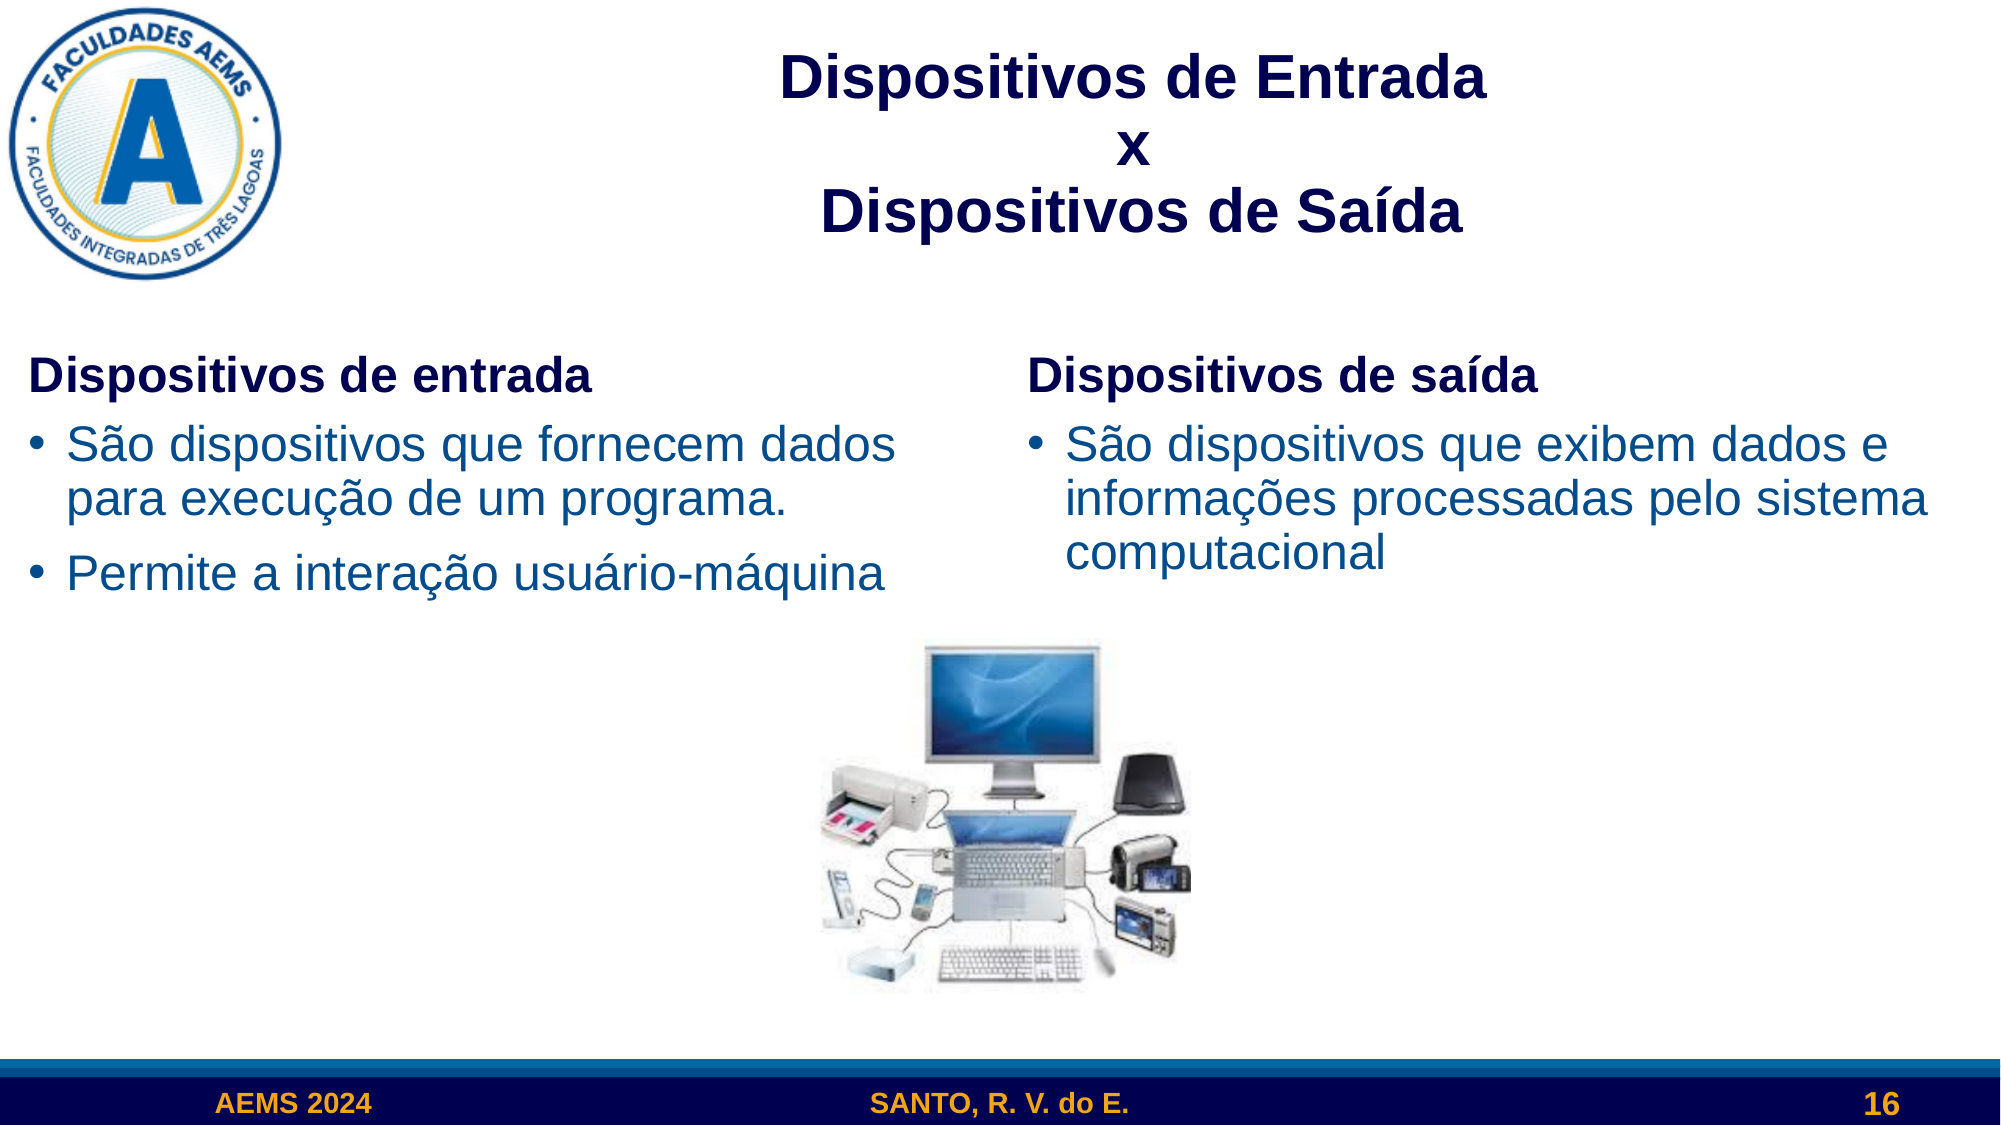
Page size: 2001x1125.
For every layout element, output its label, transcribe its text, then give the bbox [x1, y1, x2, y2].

picture [6, 6, 285, 283]
list São dispositivos que exibem dados e informações processadas pelo sistema computacional [1012, 410, 1983, 1016]
list Dispositivos de entrada [14, 275, 984, 410]
slide_number AEMS 2024 [68, 1084, 519, 1120]
slide_number 16 [1822, 1083, 1941, 1120]
list Dispositivos de saída [1012, 279, 1983, 410]
text_box [326, 61, 2000, 279]
picture [808, 623, 1191, 1012]
title Dispositivos de Entrada x Dispositivos de Saída [301, 36, 1983, 254]
footer SANTO, R. V. do E. [662, 1084, 1338, 1120]
list São dispositivos que fornecem dados para execução de um programa. Permite a interação usuário-máquina [14, 410, 984, 1016]
